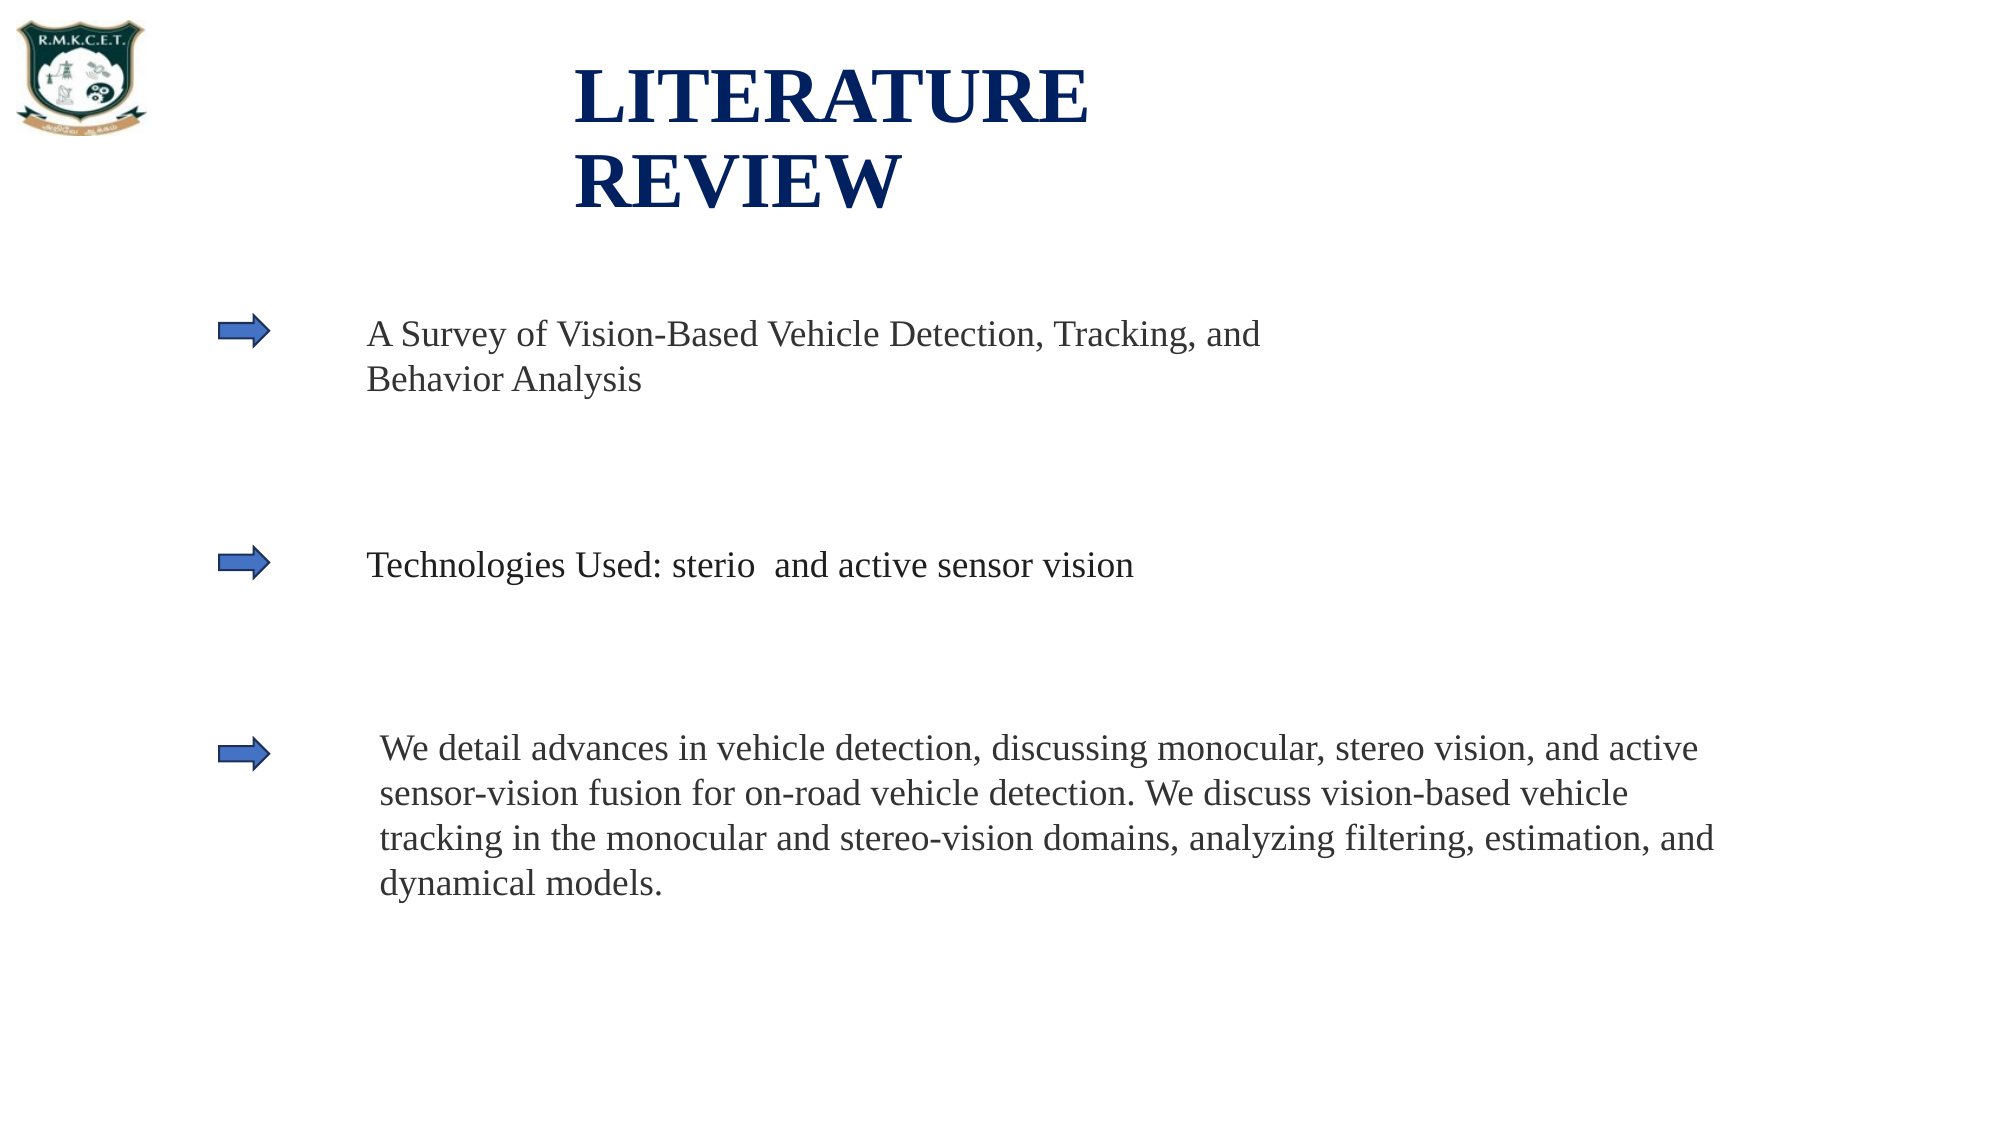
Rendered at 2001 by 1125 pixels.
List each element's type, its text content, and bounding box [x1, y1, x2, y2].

title LITERATURE REVIEW [559, 45, 1432, 233]
text_box [218, 544, 271, 581]
text_box Technologies Used: sterio and active sensor vision [351, 532, 1352, 592]
text_box [218, 735, 271, 772]
text_box A Survey of Vision-Based Vehicle Detection, Tracking, and Behavior Analysis [351, 302, 1352, 452]
text_box We detail advances in vehicle detection, discussing monocular, stereo vision, and active sensor-vision fusion for on-road vehicle detection. We discuss vision-based vehicle tracking in the monocular and stereo-vision domains, analyzing filtering, estimation, and dynamical models. [364, 715, 1740, 911]
text_box [218, 312, 271, 349]
picture [15, 20, 147, 136]
